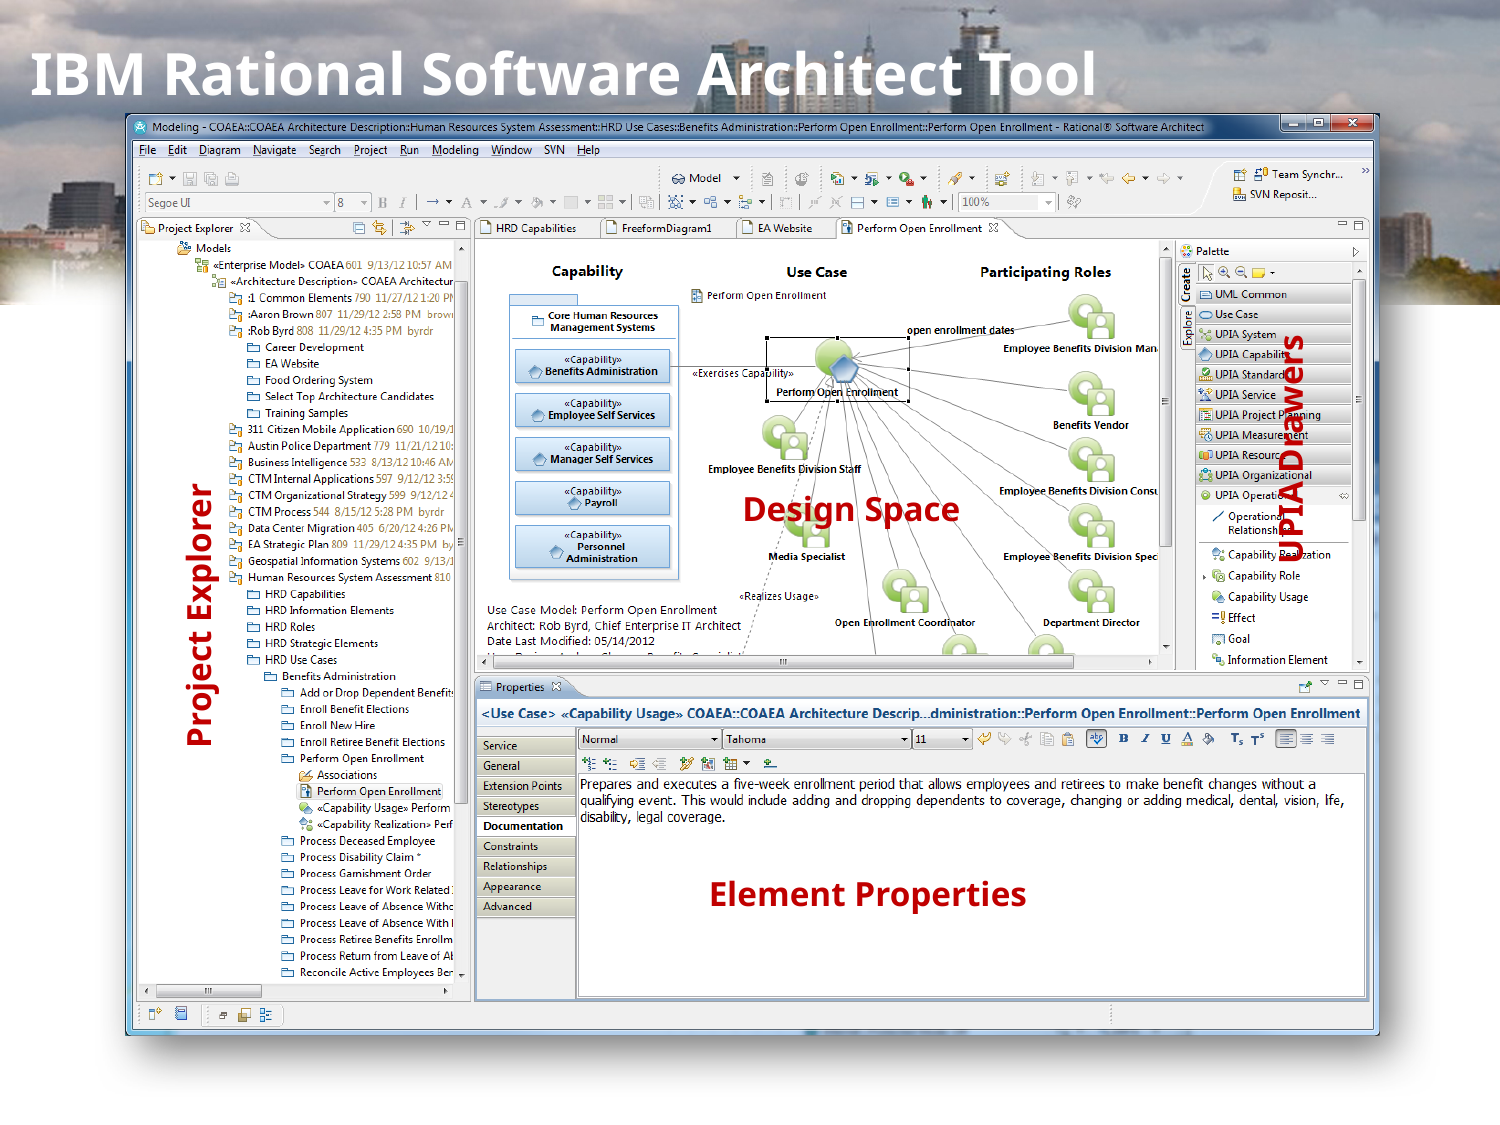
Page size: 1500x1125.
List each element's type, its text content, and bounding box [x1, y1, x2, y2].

title IBM Rational Software Architect Tool [29, 38, 1500, 117]
picture [0, 0, 1500, 1036]
